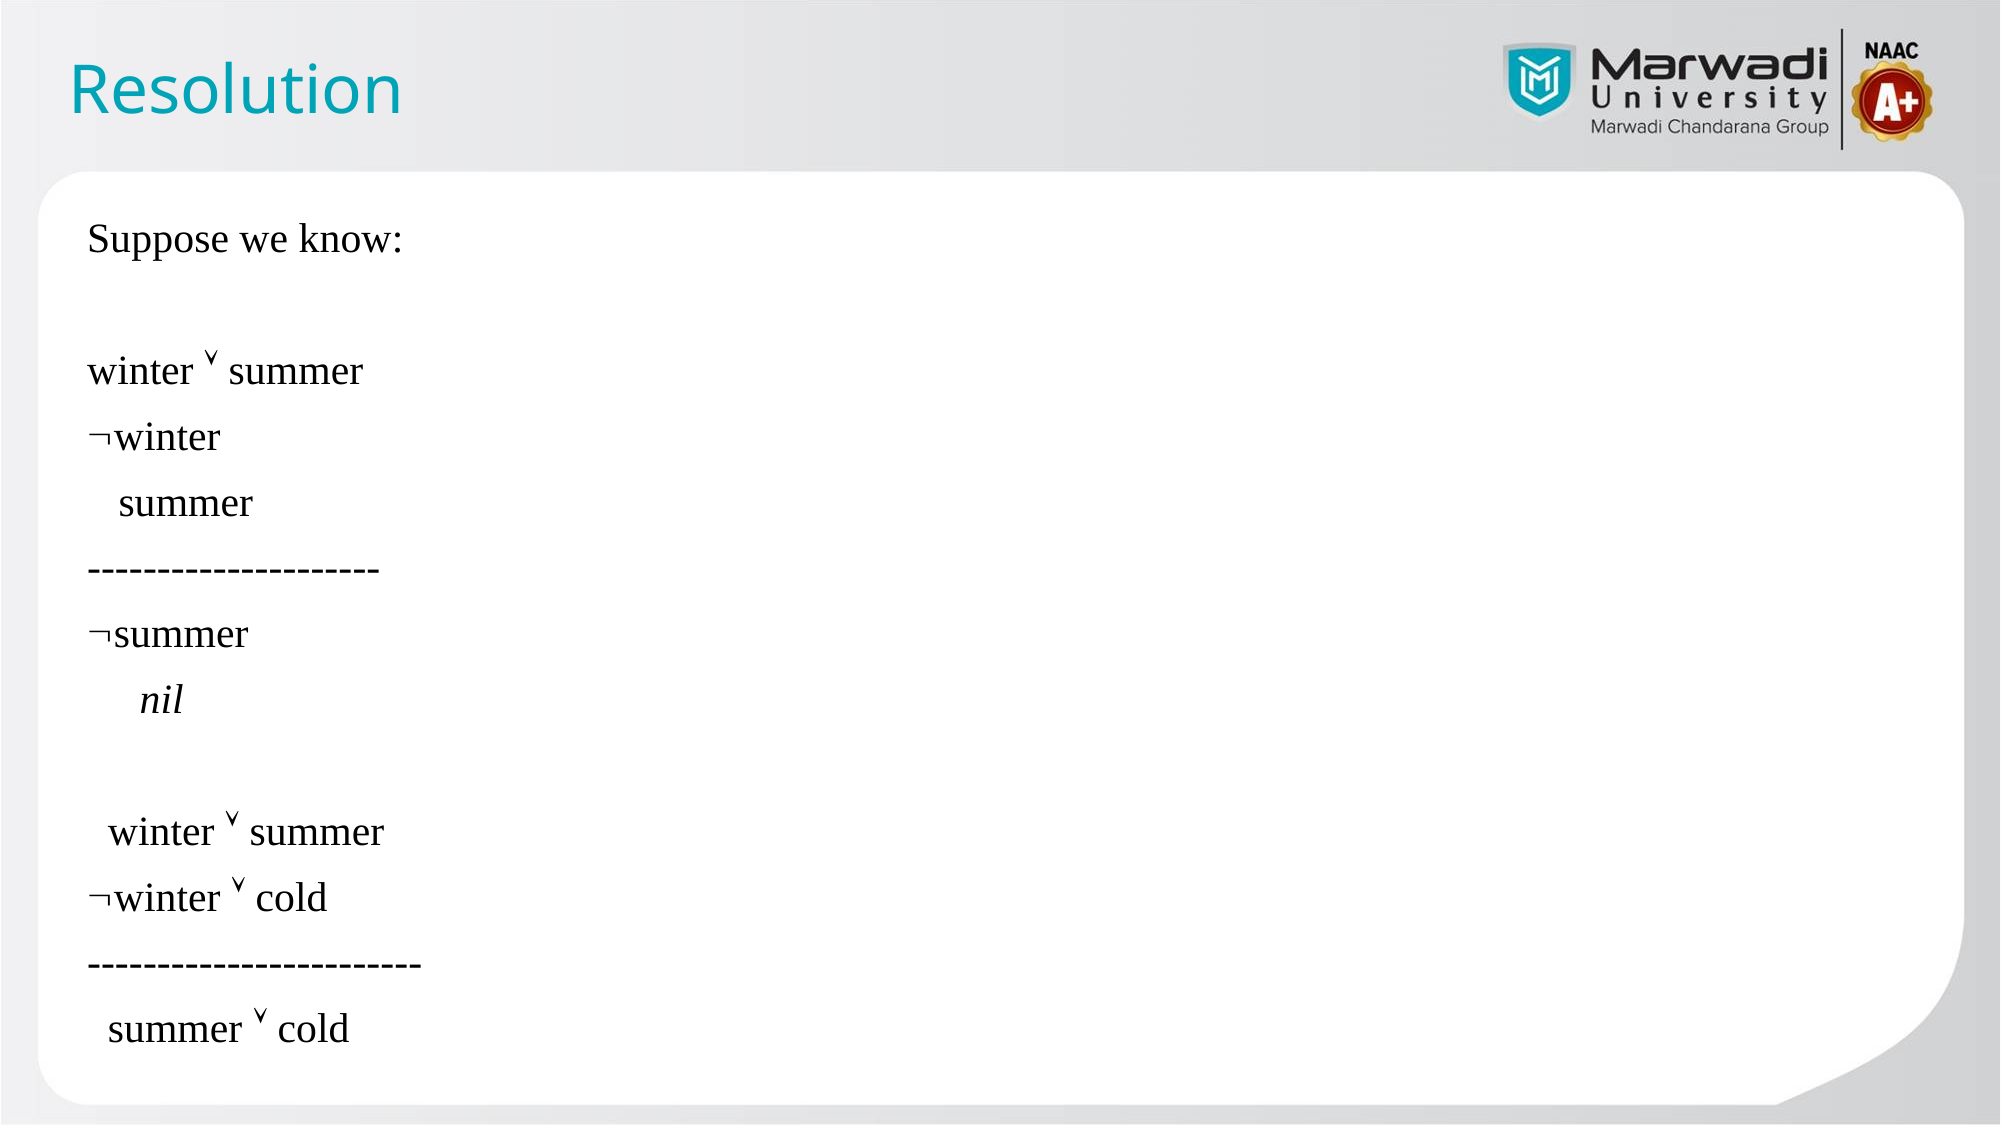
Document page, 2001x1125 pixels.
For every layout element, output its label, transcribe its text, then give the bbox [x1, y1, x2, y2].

text_box Suppose we know: winter  summer winter summer --------------------- summer nil winter  summer winter  cold ------------------------ summer  cold [53, 201, 1886, 1078]
text_box Resolution [53, 30, 1452, 143]
picture [0, 0, 2001, 1125]
